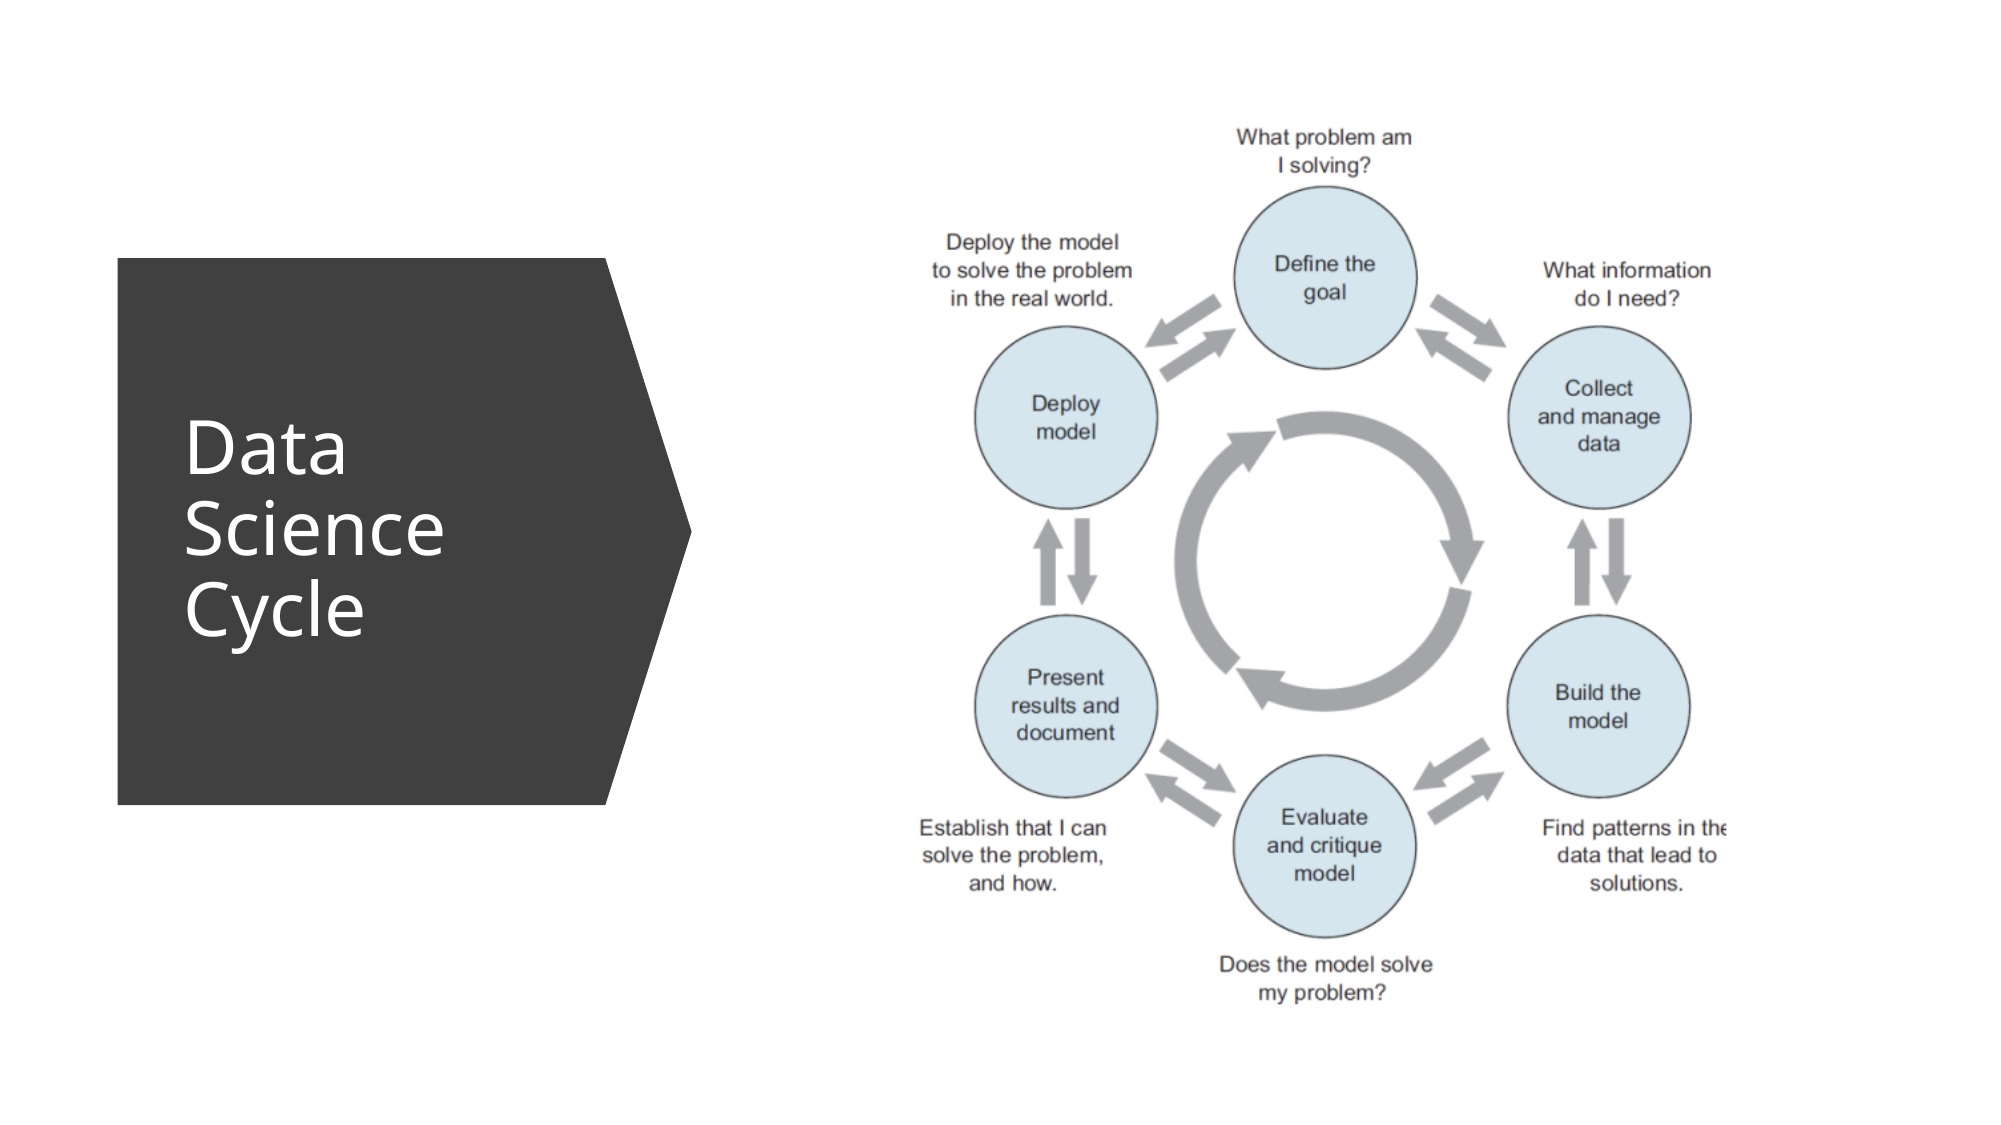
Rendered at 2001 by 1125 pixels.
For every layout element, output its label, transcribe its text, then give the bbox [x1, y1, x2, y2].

title Data Science Cycle [168, 322, 601, 741]
text_box [116, 257, 693, 807]
picture [871, 105, 1809, 1020]
